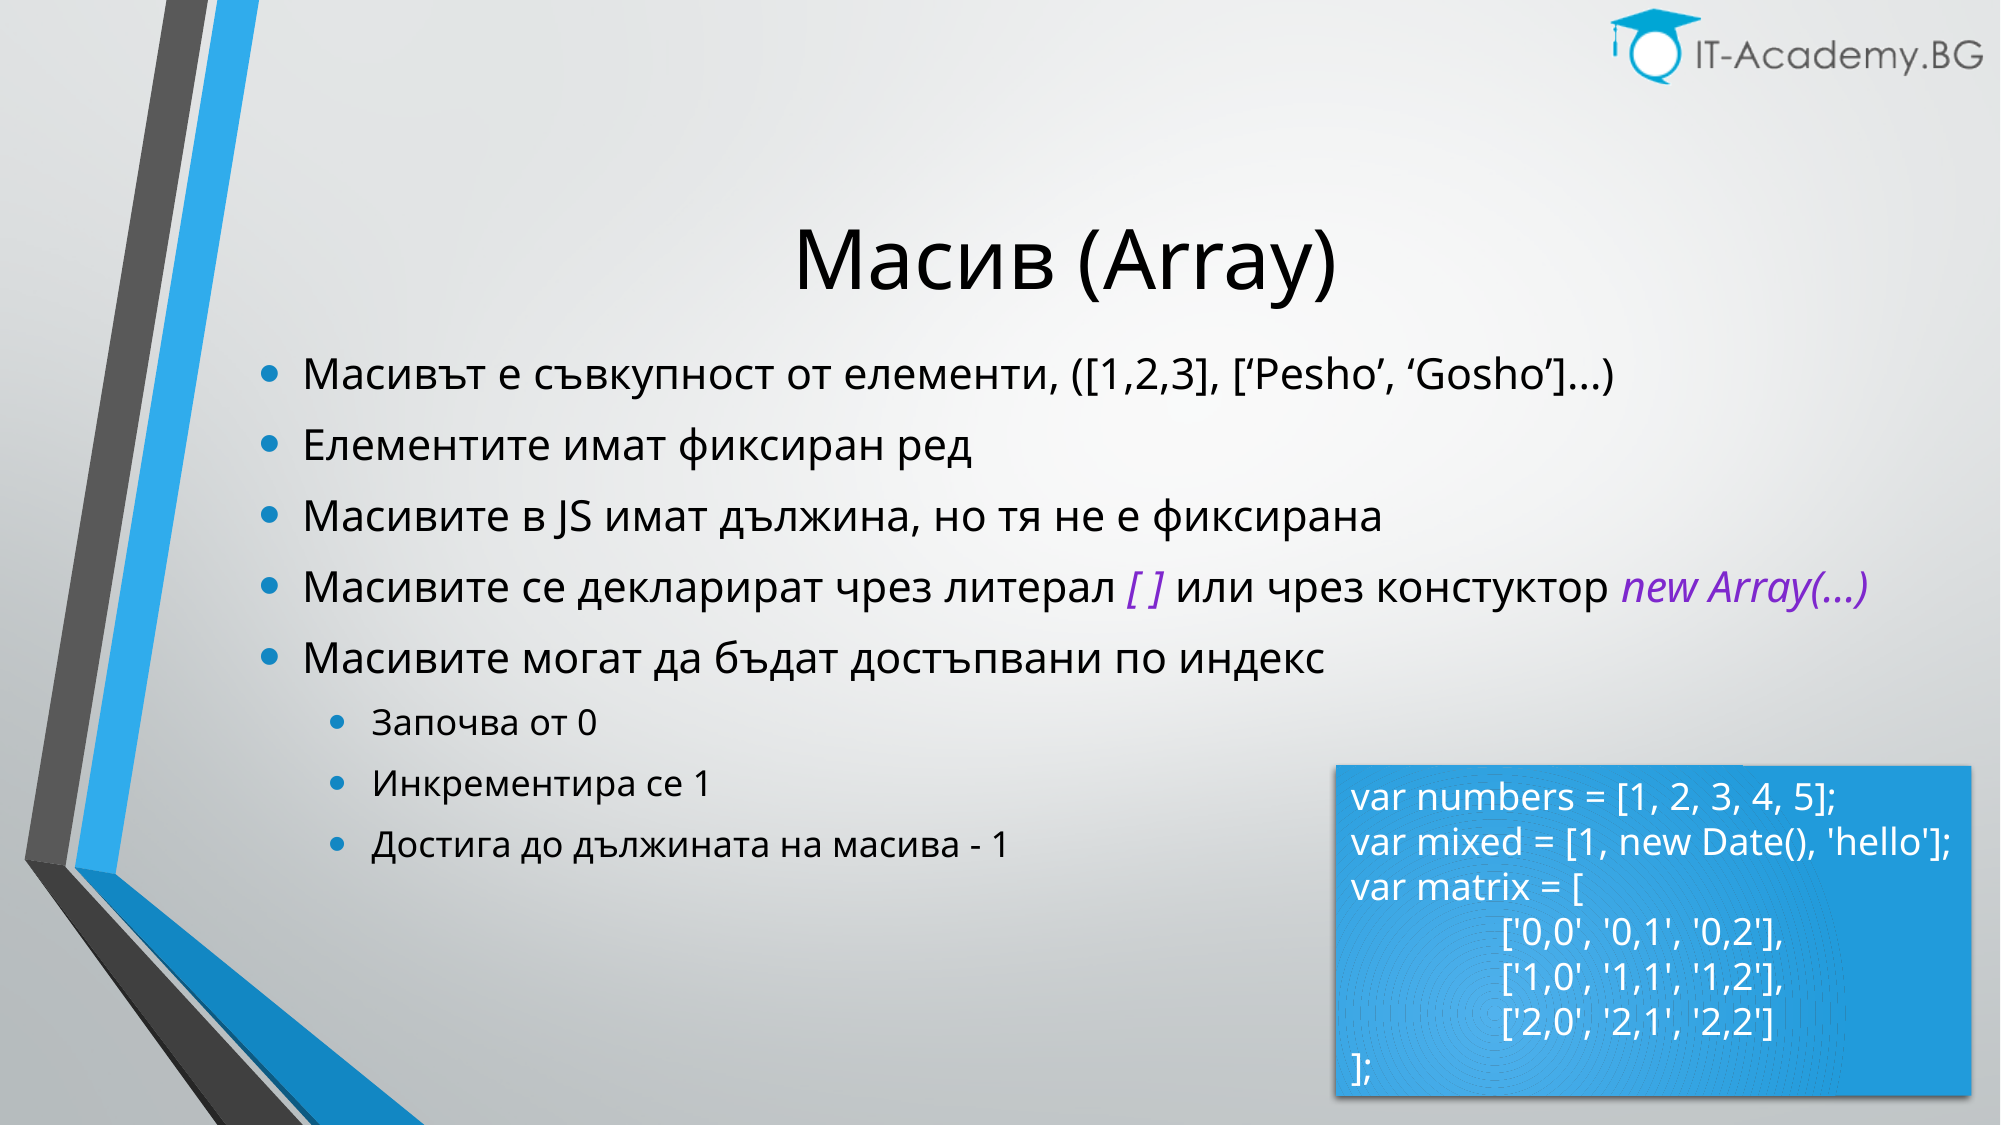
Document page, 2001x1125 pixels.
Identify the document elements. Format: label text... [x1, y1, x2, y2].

list Масивът e съвкупност от елементи, ([1,2,3], [‘Pesho’, ‘Gosho’]...) Елементите имат фиксиран ред Масивите в JS имат дължина, но тя не е фиксирана Масивите се декларират чрез литерал [ ] или чрез констуктор new Array(…) Масивите могат да бъдат достъпвани по индекс Започва от 0 Инкрементира се 1 Достига до дължината на масива - 1 [243, 324, 1887, 887]
picture [1609, 7, 1985, 94]
title Масив (Array) [243, 112, 1887, 324]
text_box var numbers = [1, 2, 3, 4, 5]; var mixed = [1, new Date(), 'hello']; var matrix = [ ['0,0', '0,1', '0,2'], ['1,0', '1,1', '1,2'], ['2,0', '2,1', '2,2'] ]; [1336, 765, 1972, 1096]
